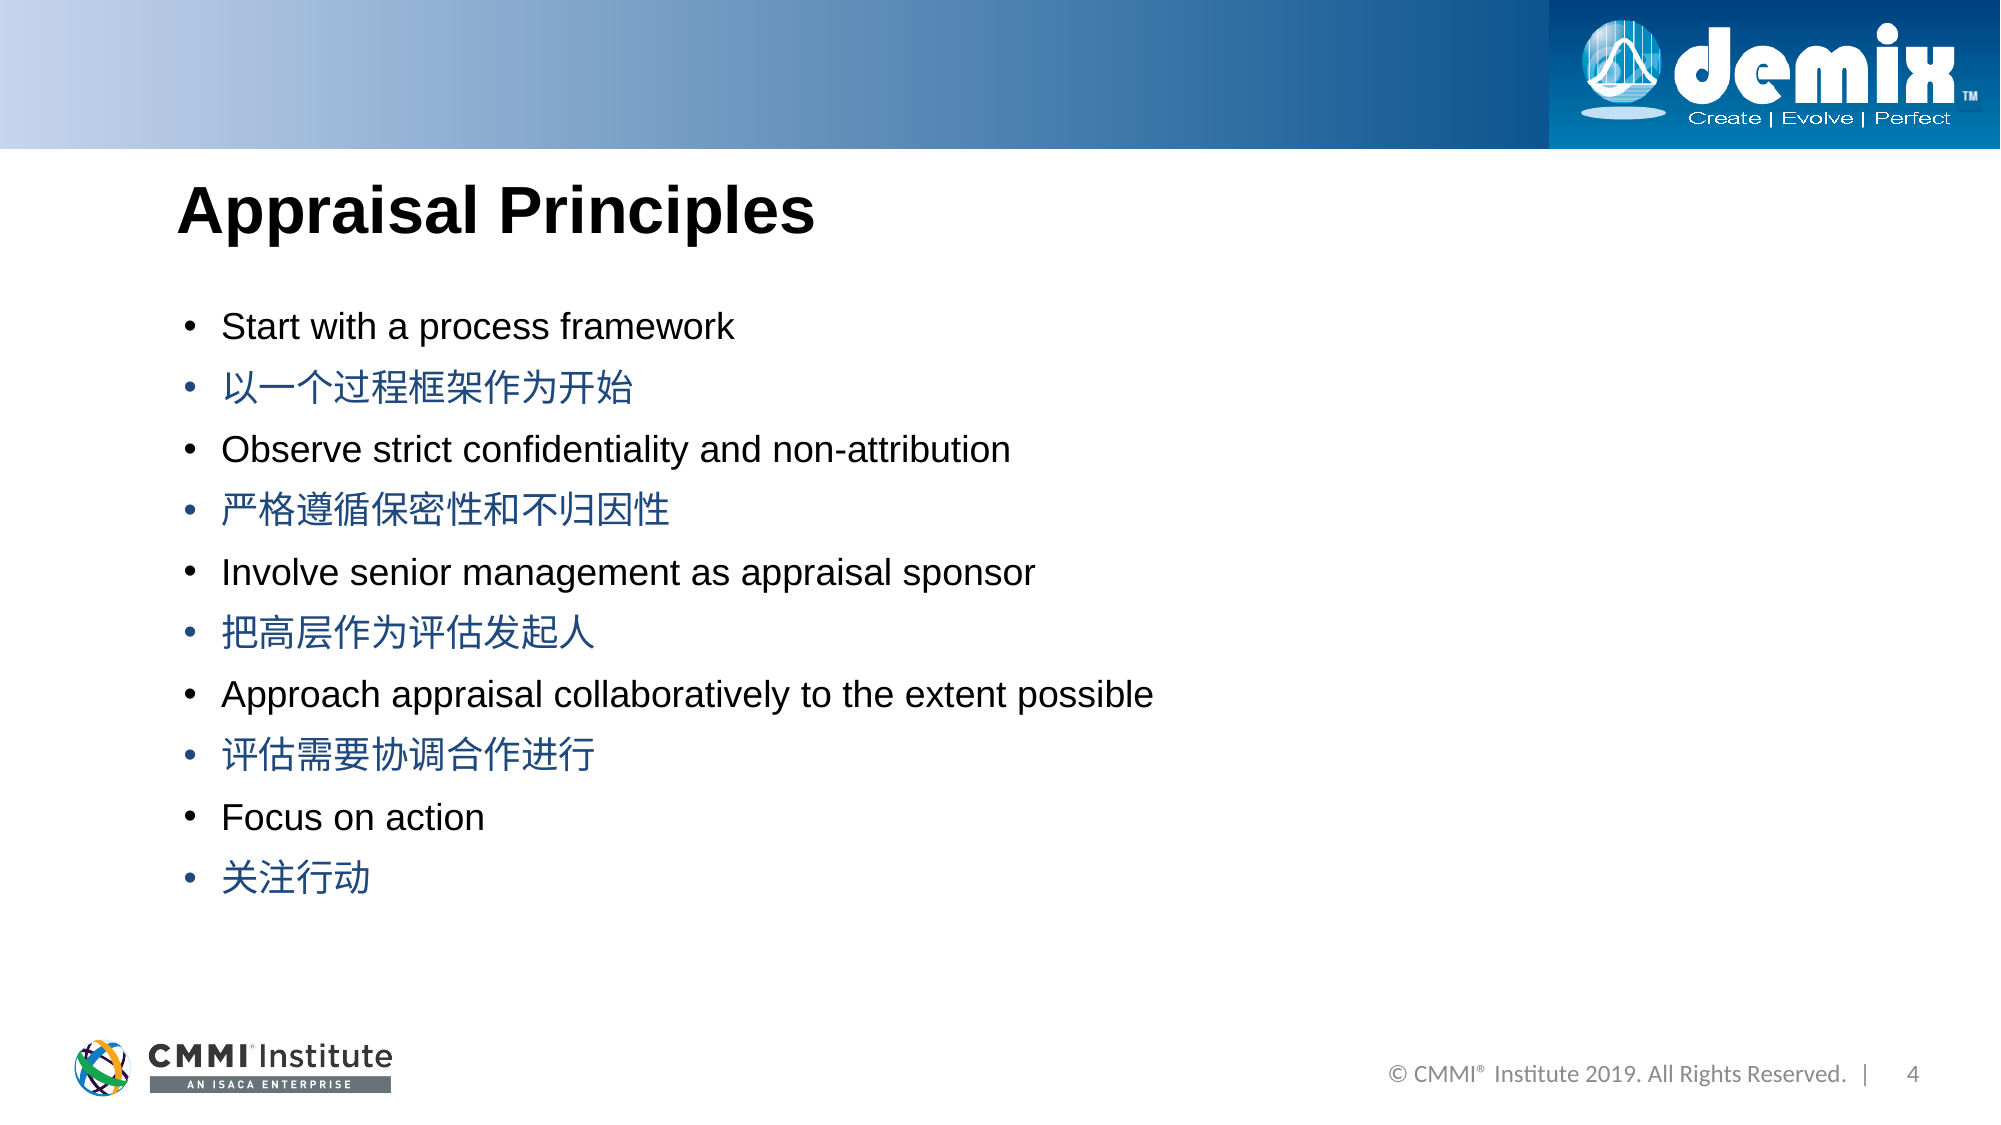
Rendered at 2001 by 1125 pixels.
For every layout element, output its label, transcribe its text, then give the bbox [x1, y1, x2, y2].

title Appraisal Principles [161, 163, 1437, 264]
picture [1582, 106, 1665, 119]
list Start with a process framework 以一个过程框架作为开始 Observe strict confidentiality and non-attribution 严格遵循保密性和不归因性 Involve senior management as appraisal sponsor 把高层作为评估发起人 Approach appraisal collaboratively to the extent possible 评估需要协调合作进行 Focus on action 关注行动 [173, 303, 1449, 950]
picture [1549, 0, 2000, 111]
picture [41, 993, 439, 1125]
